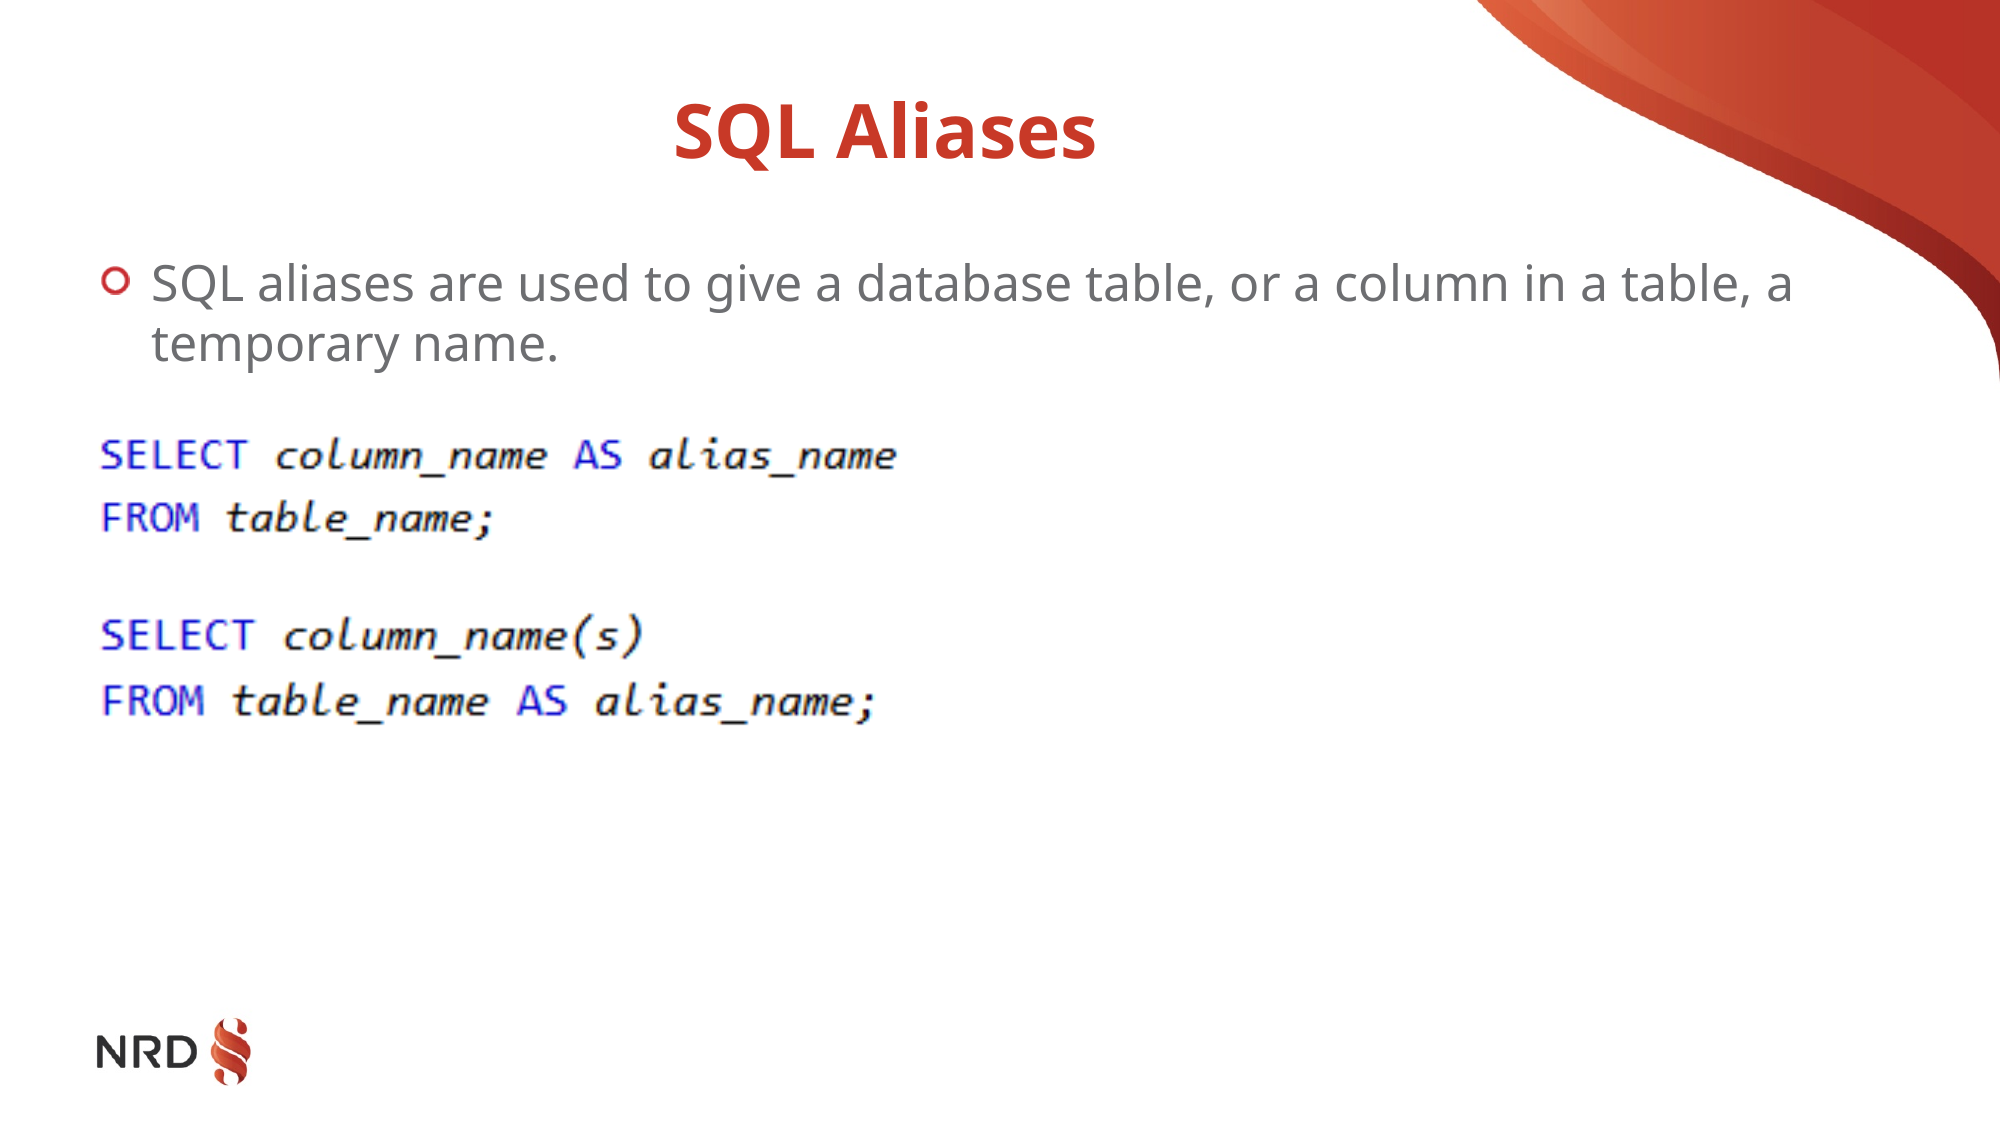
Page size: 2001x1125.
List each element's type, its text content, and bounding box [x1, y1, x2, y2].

picture [101, 266, 130, 295]
picture [54, 0, 2000, 1118]
title SQL Aliases [23, 37, 1749, 220]
subtitle SQL aliases are used to give a database table, or a column in a table, a temporary name. [86, 243, 1900, 401]
